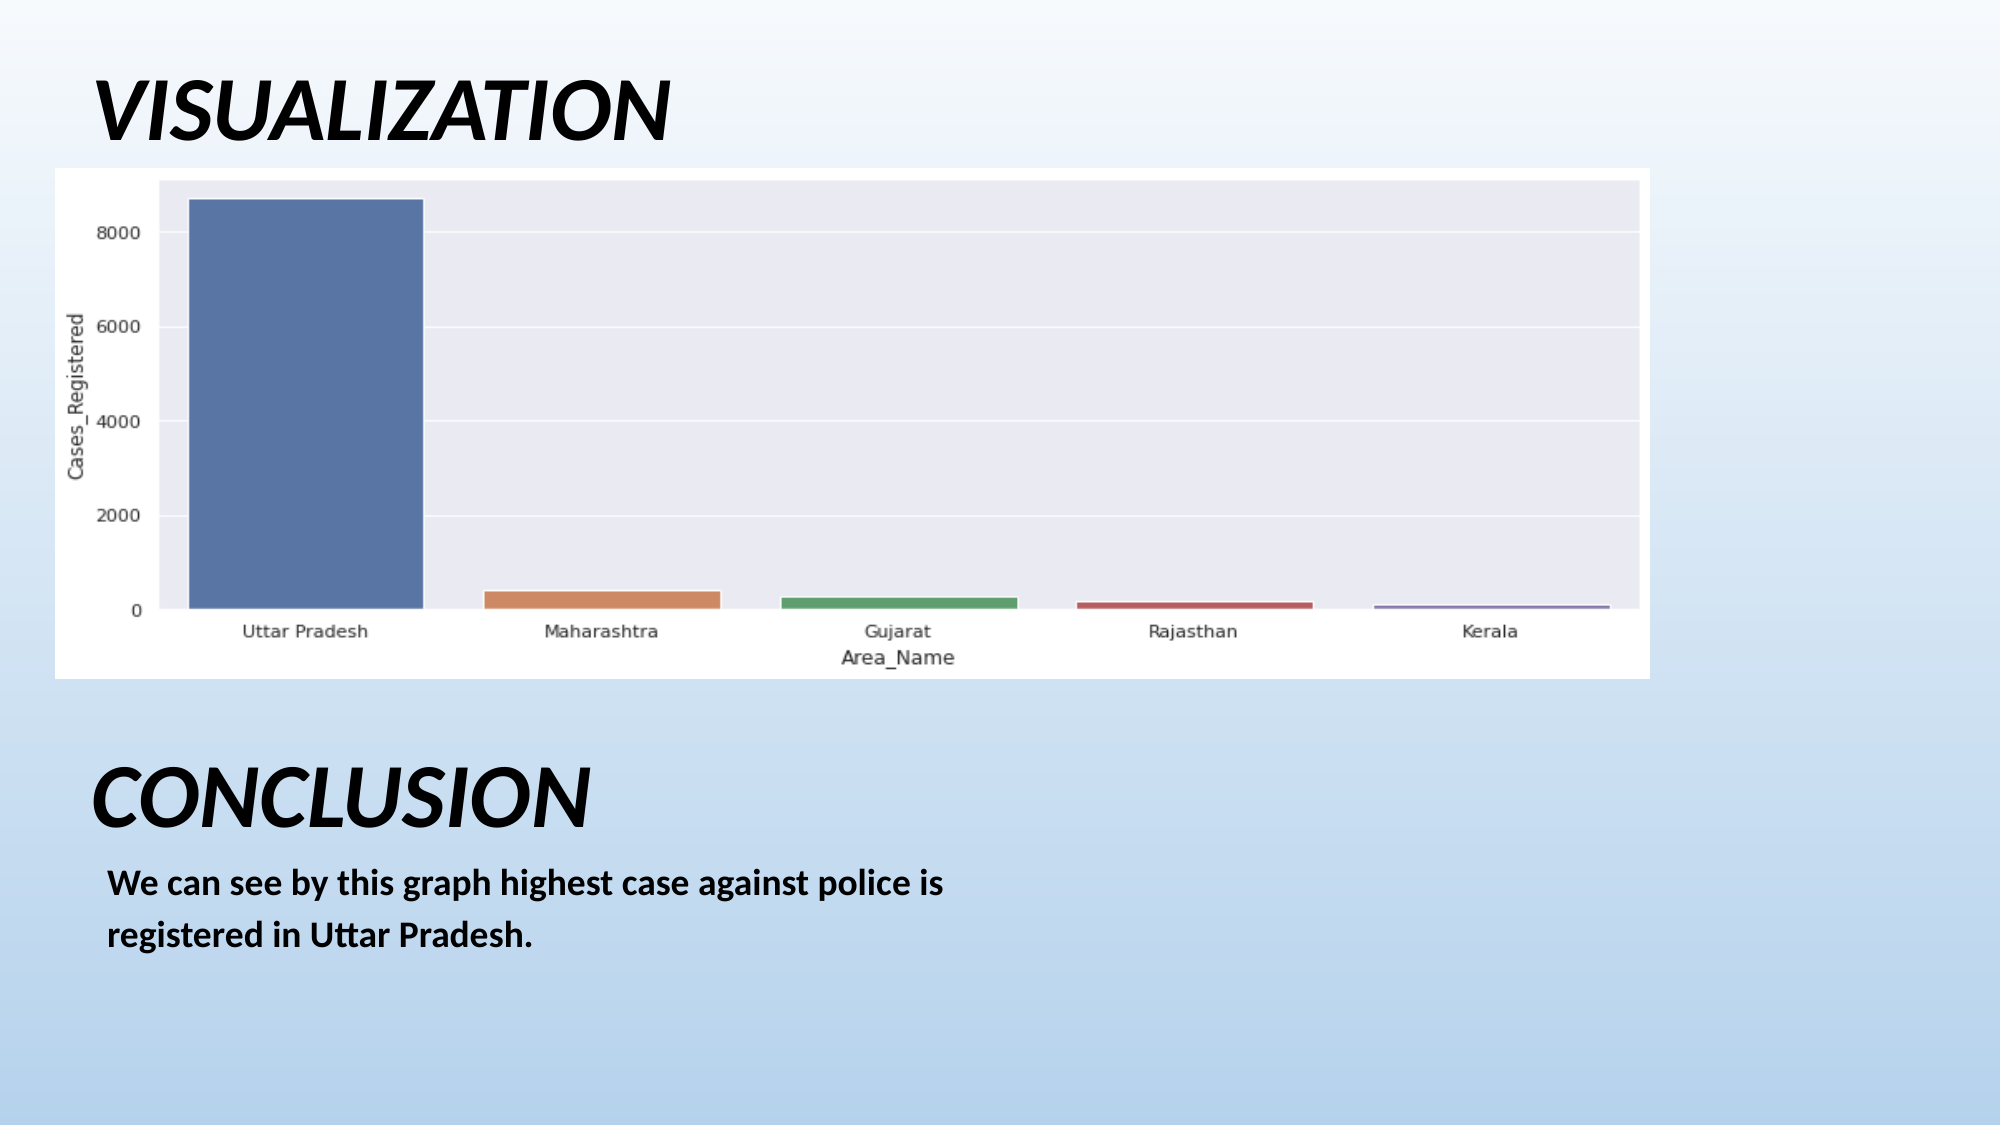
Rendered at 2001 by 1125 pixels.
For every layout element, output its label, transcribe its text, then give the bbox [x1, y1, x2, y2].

text_box VISUALIZATION [76, 41, 702, 167]
text_box We can see by this graph highest case against police is registered in Uttar Pradesh. [92, 844, 1093, 963]
text_box CONCLUSION [76, 728, 687, 853]
picture [55, 167, 1650, 679]
